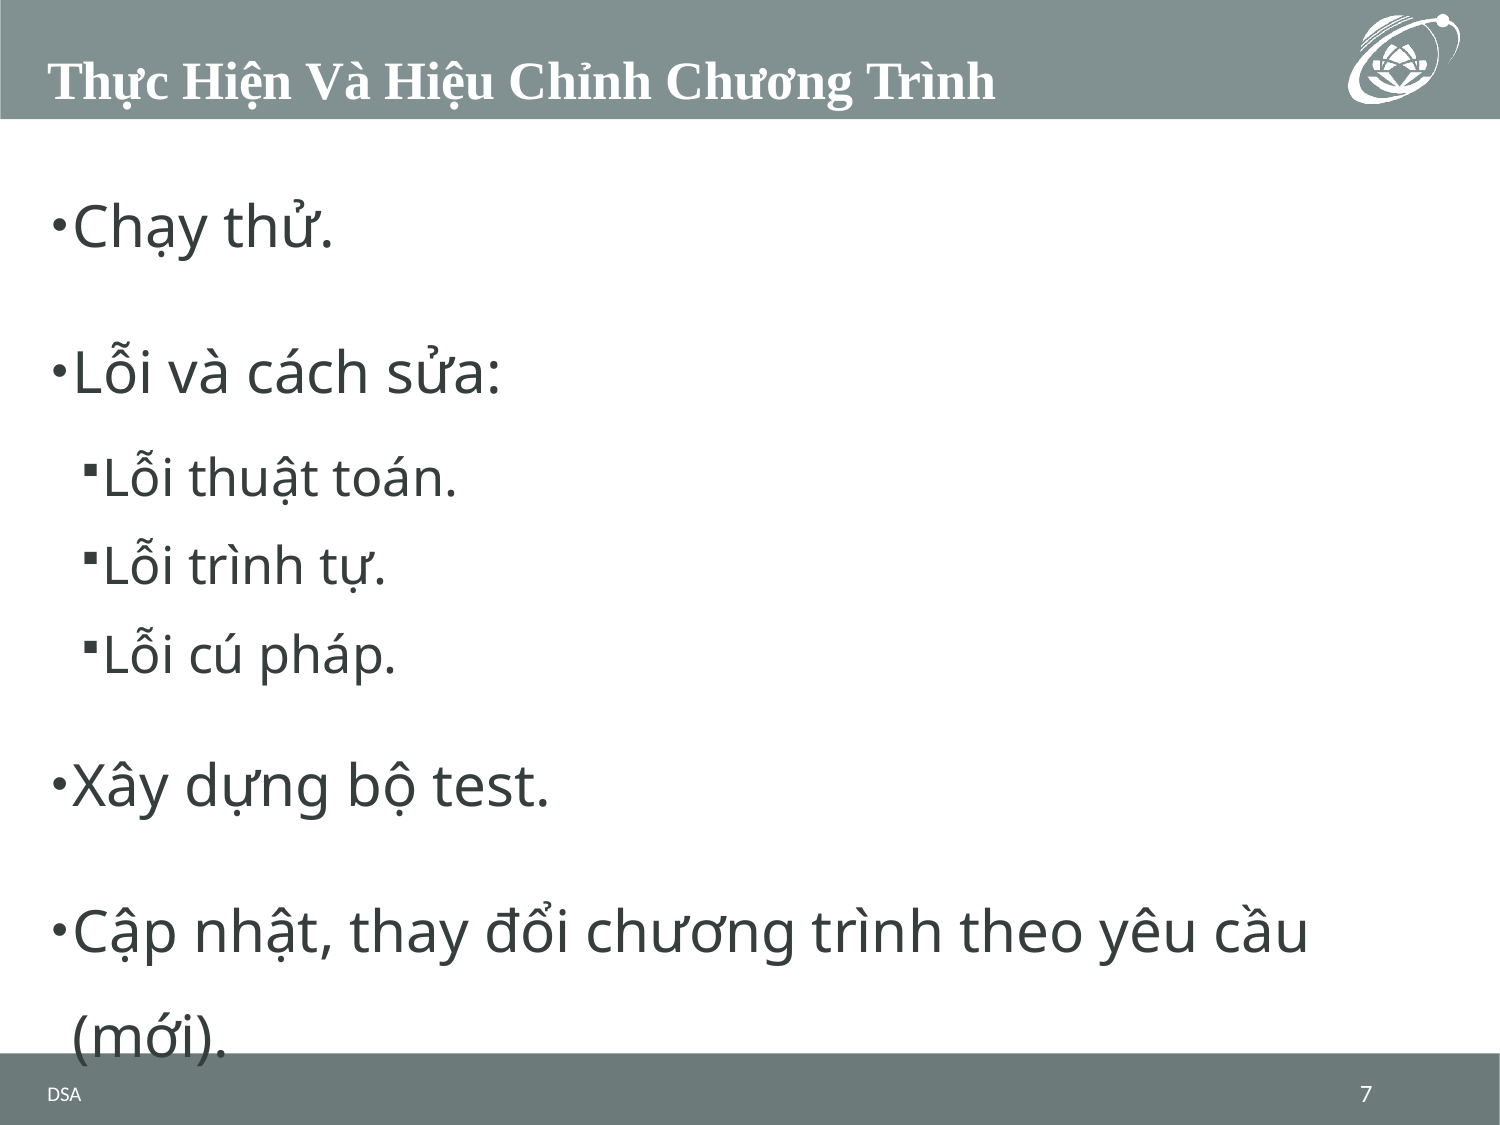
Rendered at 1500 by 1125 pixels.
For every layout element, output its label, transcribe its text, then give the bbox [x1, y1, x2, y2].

title Thực Hiện Và Hiệu Chỉnh Chương Trình [32, 0, 1468, 120]
footer DSA [32, 1073, 1075, 1113]
slide_number 7 [1270, 1073, 1388, 1113]
list Chạy thử. Lỗi và cách sửa: Lỗi thuật toán. Lỗi trình tự. Lỗi cú pháp. Xây dựng bộ test. Cập nhật, thay đổi chương trình theo yêu cầu (mới). [32, 146, 1468, 1054]
